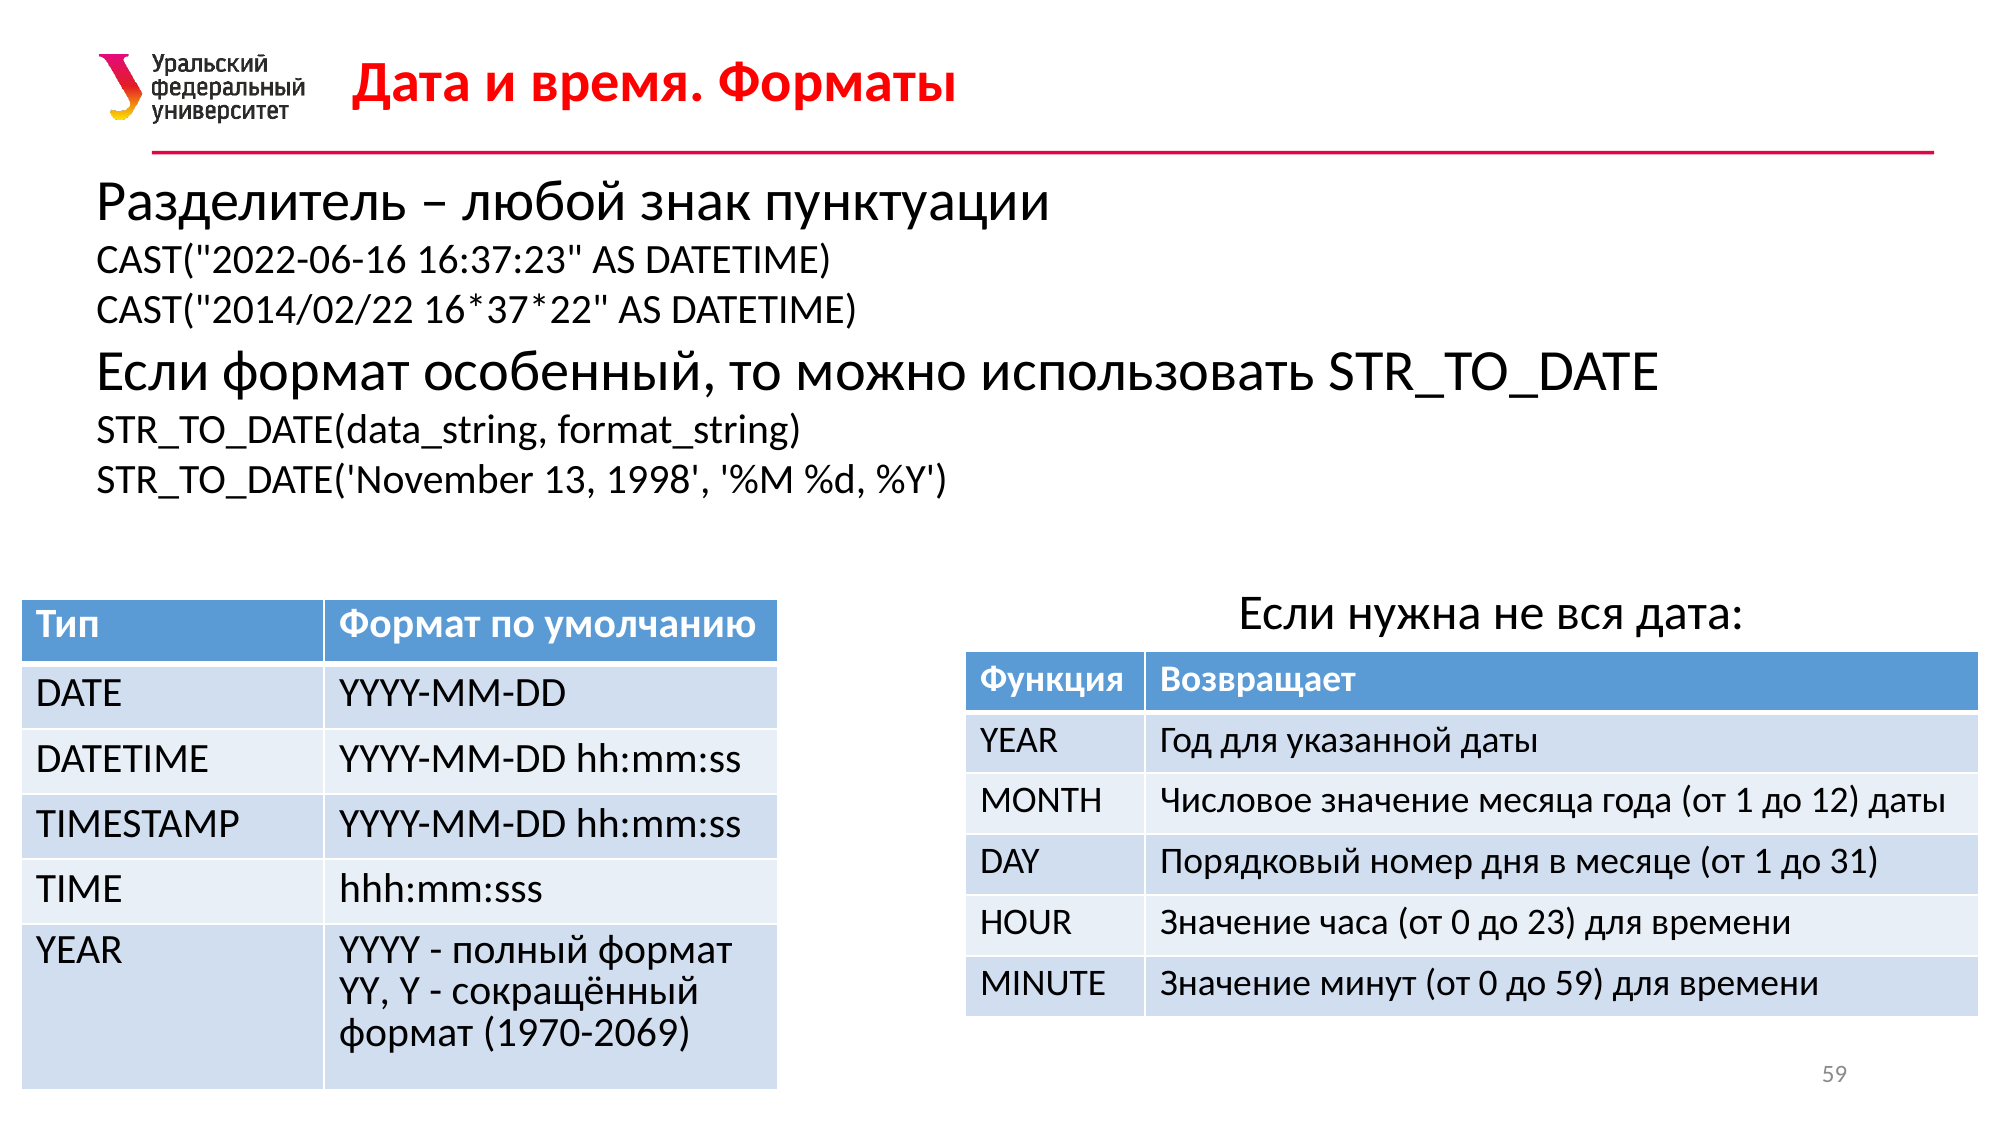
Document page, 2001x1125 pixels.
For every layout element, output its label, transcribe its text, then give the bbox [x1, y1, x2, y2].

table_cell Значение минут (от 0 до 59) для времени [1146, 957, 1978, 1016]
table_cell MINUTE [966, 957, 1144, 1016]
text_box Разделитель – любой знак пунктуации CAST("2022-06-16 16:37:23" AS DATETIME) CAST("2014/02/22 16*37*22" AS DATETIME) Если формат особенный, то можно использовать STR_TO_DATE STR_TO_DATE(data_string, format_string) STR_TO_DATE('November 13, 1998', '%M %d, %Y') [81, 154, 1919, 510]
table_cell DAY [966, 835, 1144, 894]
text_box Если нужна не вся дата: [1223, 571, 1760, 647]
table_header Тип [22, 600, 323, 661]
table_cell YEAR [966, 715, 1144, 772]
table_cell YYYY-MM-DD hh:mm:ss [325, 730, 777, 793]
table_cell YYYY-MM-DD [325, 667, 777, 728]
table_cell Порядковый номер дня в месяце (от 1 до 31) [1146, 835, 1978, 894]
table_cell hhh:mm:sss [325, 860, 777, 923]
table_cell Год для указанной даты [1146, 715, 1978, 772]
text_box Дата и время. Форматы [337, 36, 1945, 121]
table_cell YEAR [22, 925, 323, 1089]
slide_number 59 [1412, 1042, 1863, 1103]
table_cell TIME [22, 860, 323, 923]
table_cell HOUR [966, 896, 1144, 955]
table_header Функция [966, 652, 1144, 710]
table_cell TIMESTAMP [22, 795, 323, 858]
table_header Возвращает [1146, 652, 1978, 710]
table_cell YYYY - полный формат YY, Y - сокращённый формат (1970-2069) [325, 925, 777, 1089]
table_cell Значение часа (от 0 до 23) для времени [1146, 896, 1978, 955]
table_cell DATE [22, 667, 323, 728]
table_header Формат по умолчанию [325, 600, 777, 661]
text_box [151, 150, 1935, 155]
table_cell YYYY-MM-DD hh:mm:ss [325, 795, 777, 858]
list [98, 52, 320, 124]
table_cell Числовое значение месяца года (от 1 до 12) даты [1146, 774, 1978, 833]
table_cell MONTH [966, 774, 1144, 833]
table_cell DATETIME [22, 730, 323, 793]
